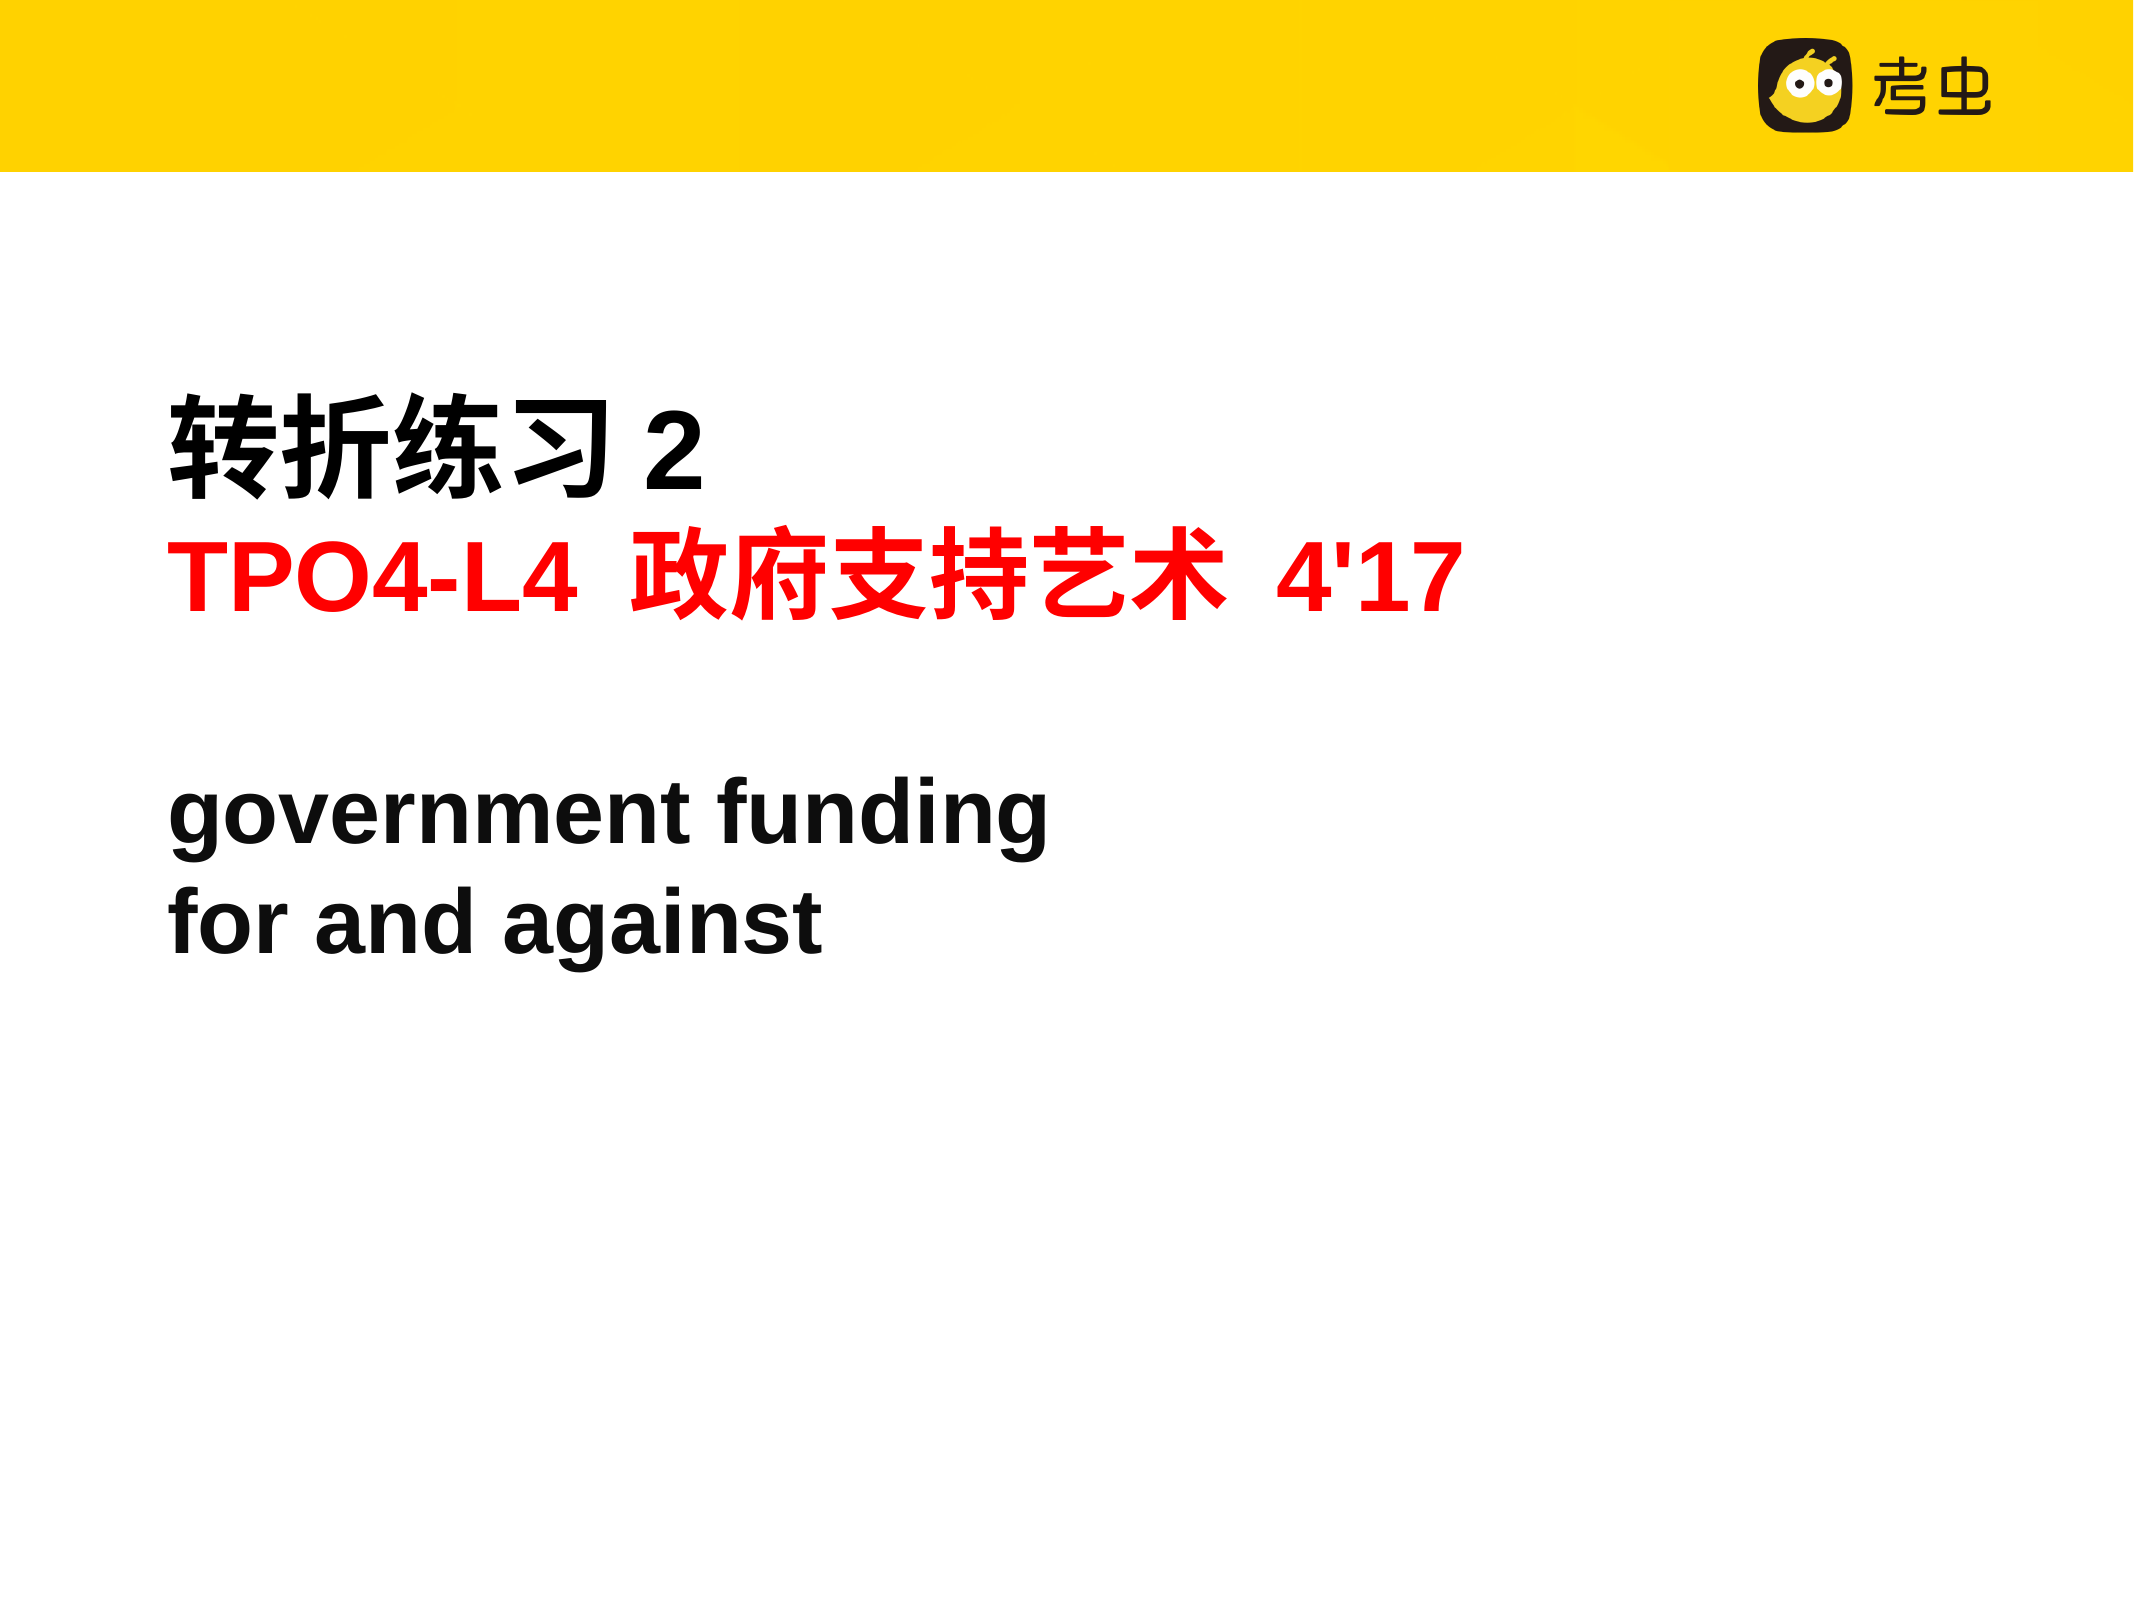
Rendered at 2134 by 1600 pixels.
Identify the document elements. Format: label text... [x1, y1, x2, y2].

picture [1758, 38, 1991, 133]
picture [0, 0, 2134, 172]
text_box 转折练习2 TPO4-L4 政府支持艺术 4'17 government funding for and against [152, 369, 2026, 980]
